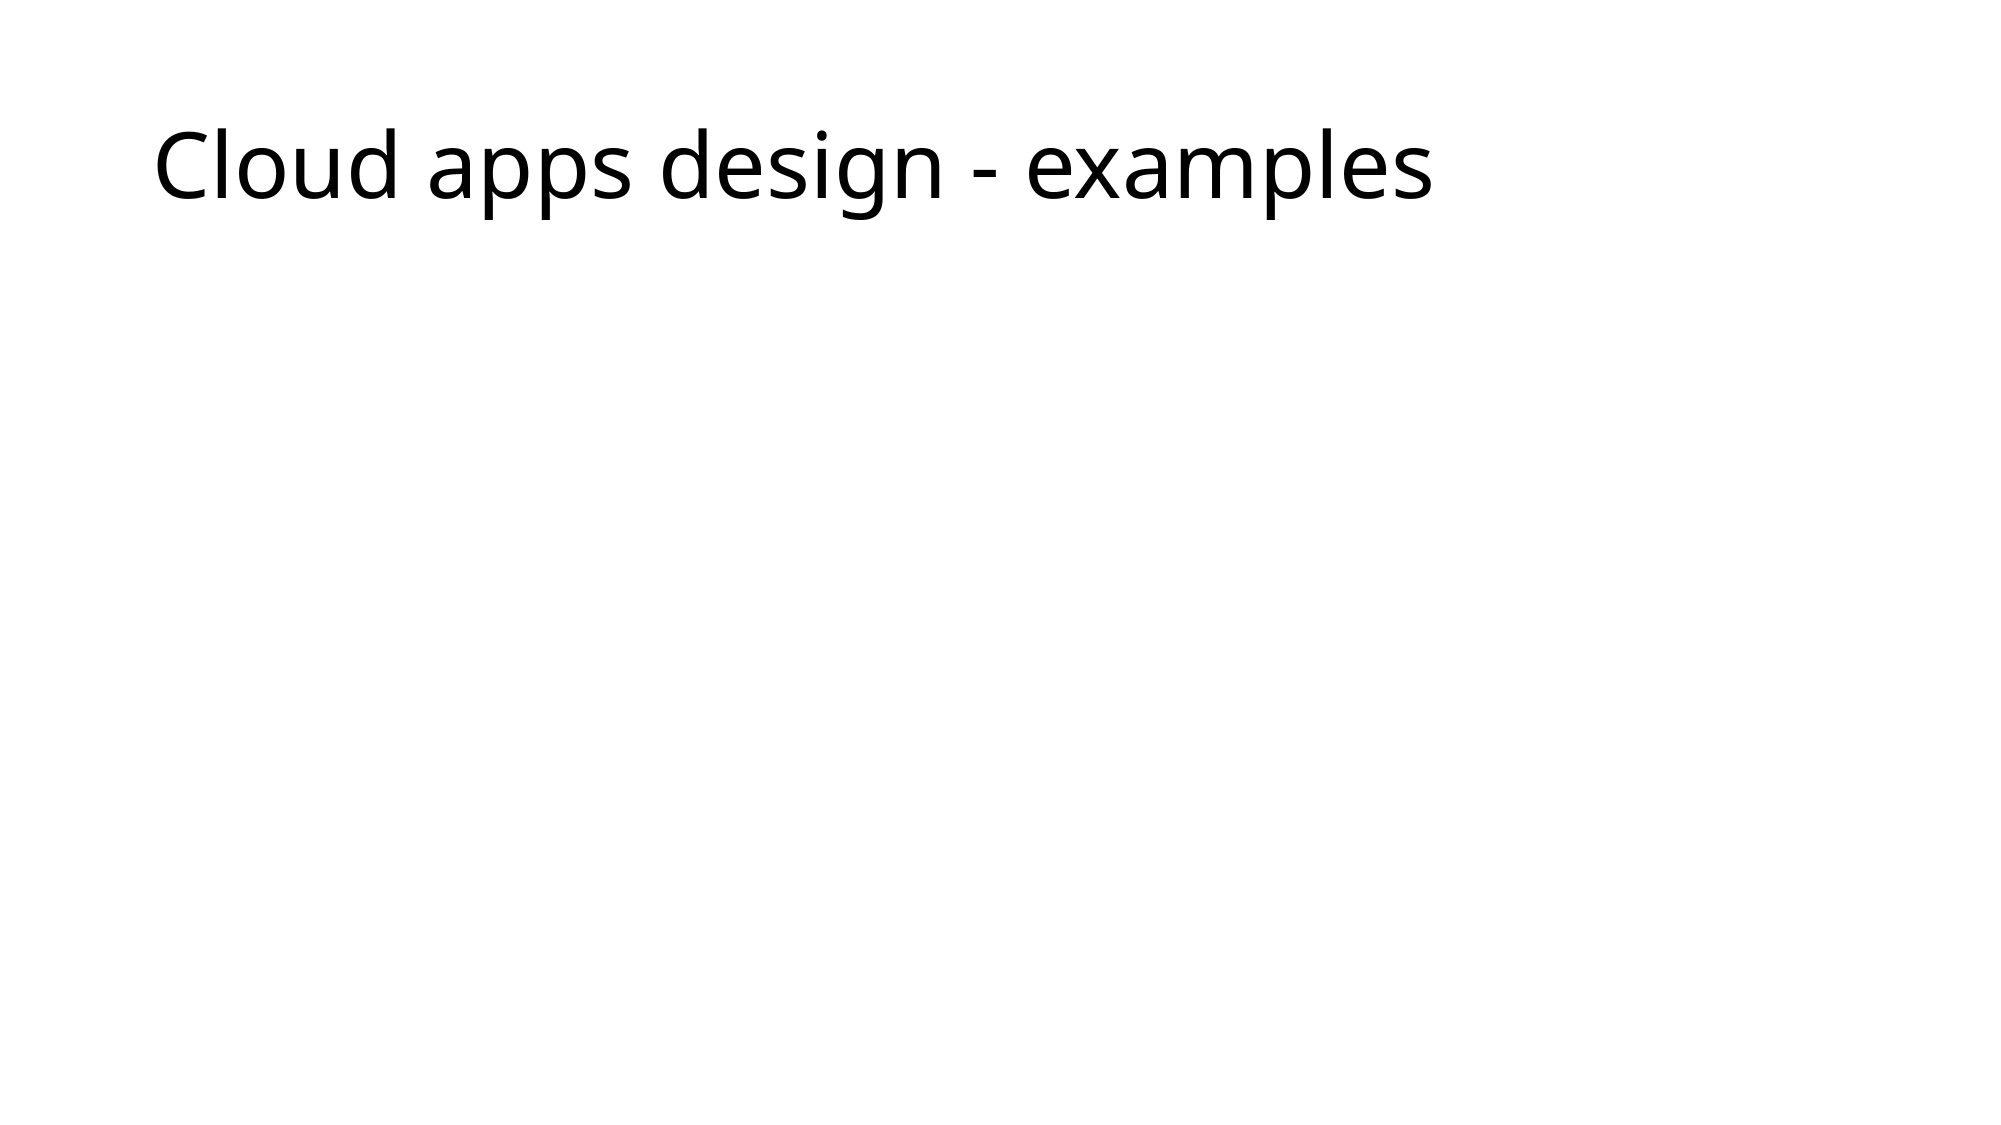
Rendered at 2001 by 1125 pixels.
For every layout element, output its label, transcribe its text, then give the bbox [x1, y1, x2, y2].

title Cloud apps design - examples [137, 59, 1863, 278]
